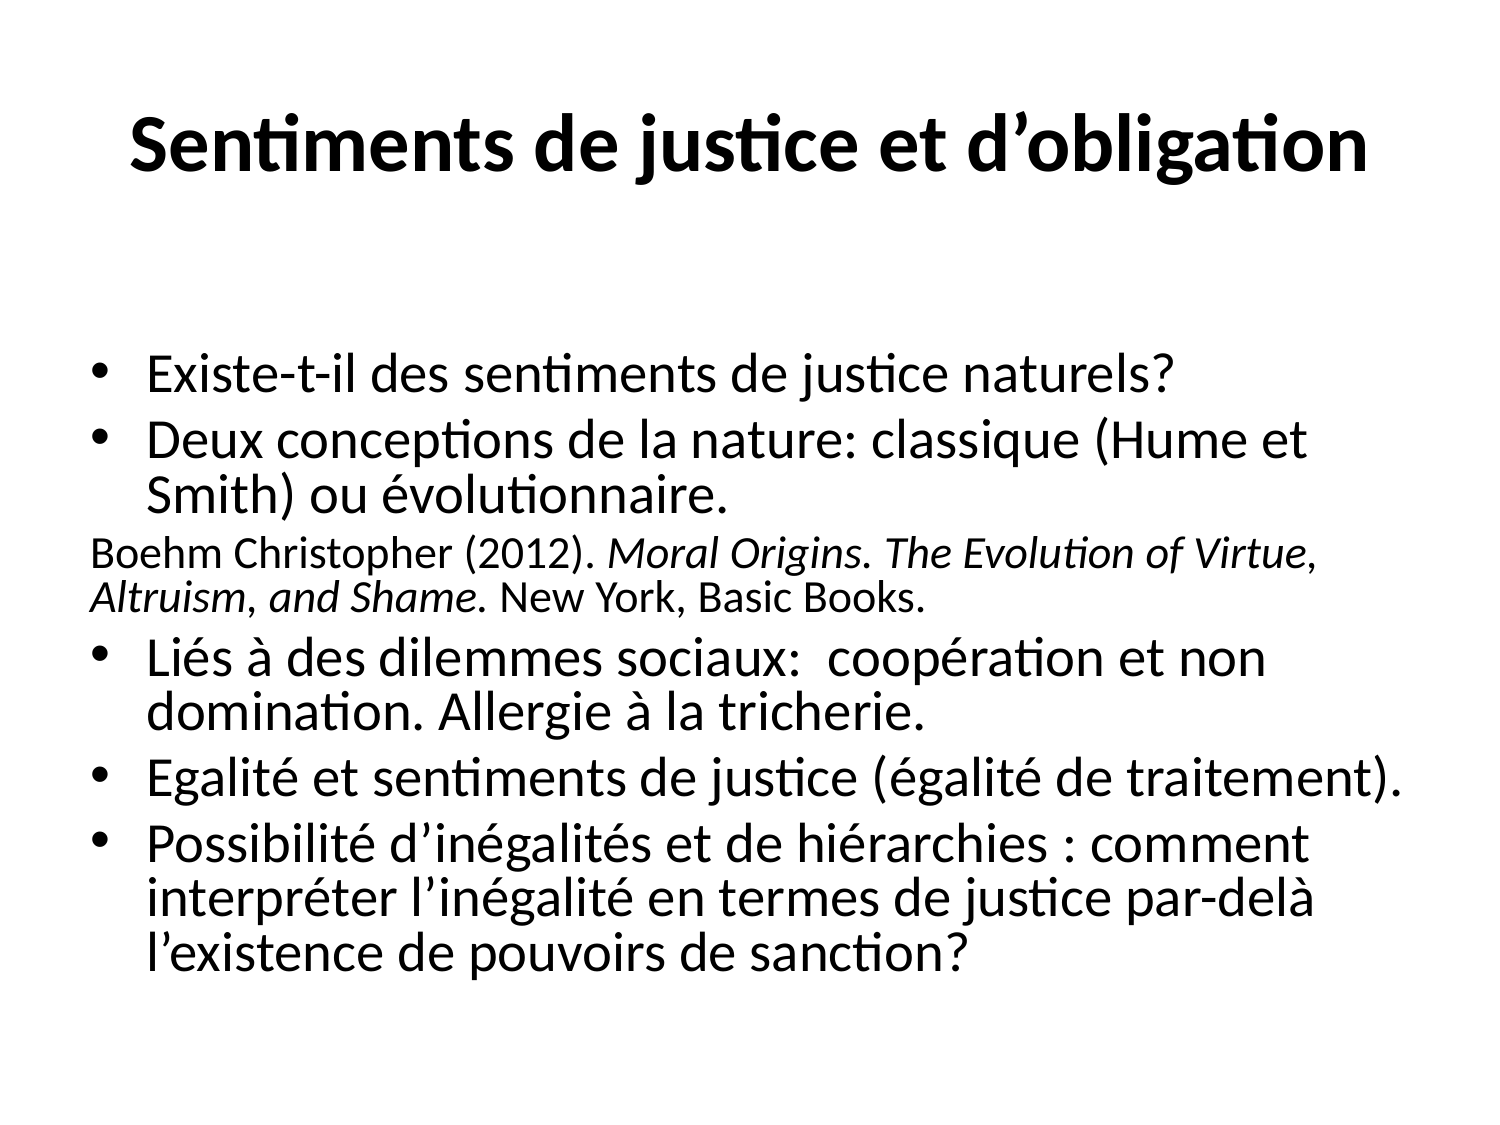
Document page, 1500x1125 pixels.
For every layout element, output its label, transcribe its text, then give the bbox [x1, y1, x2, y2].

title Sentiments de justice et d’obligation [75, 45, 1425, 233]
list Existe-t-il des sentiments de justice naturels? Deux conceptions de la nature: classique (Hume et Smith) ou évolutionnaire. Boehm Christopher (2012). Moral Origins. The Evolution of Virtue, Altruism, and Shame. New York, Basic Books. Liés à des dilemmes sociaux: coopération et non domination. Allergie à la tricherie. Egalité et sentiments de justice (égalité de traitement). Possibilité d’inégalités et de hiérarchies : comment interpréter l’inégalité en termes de justice par-delà l’existence de pouvoirs de sanction? [75, 262, 1425, 1005]
